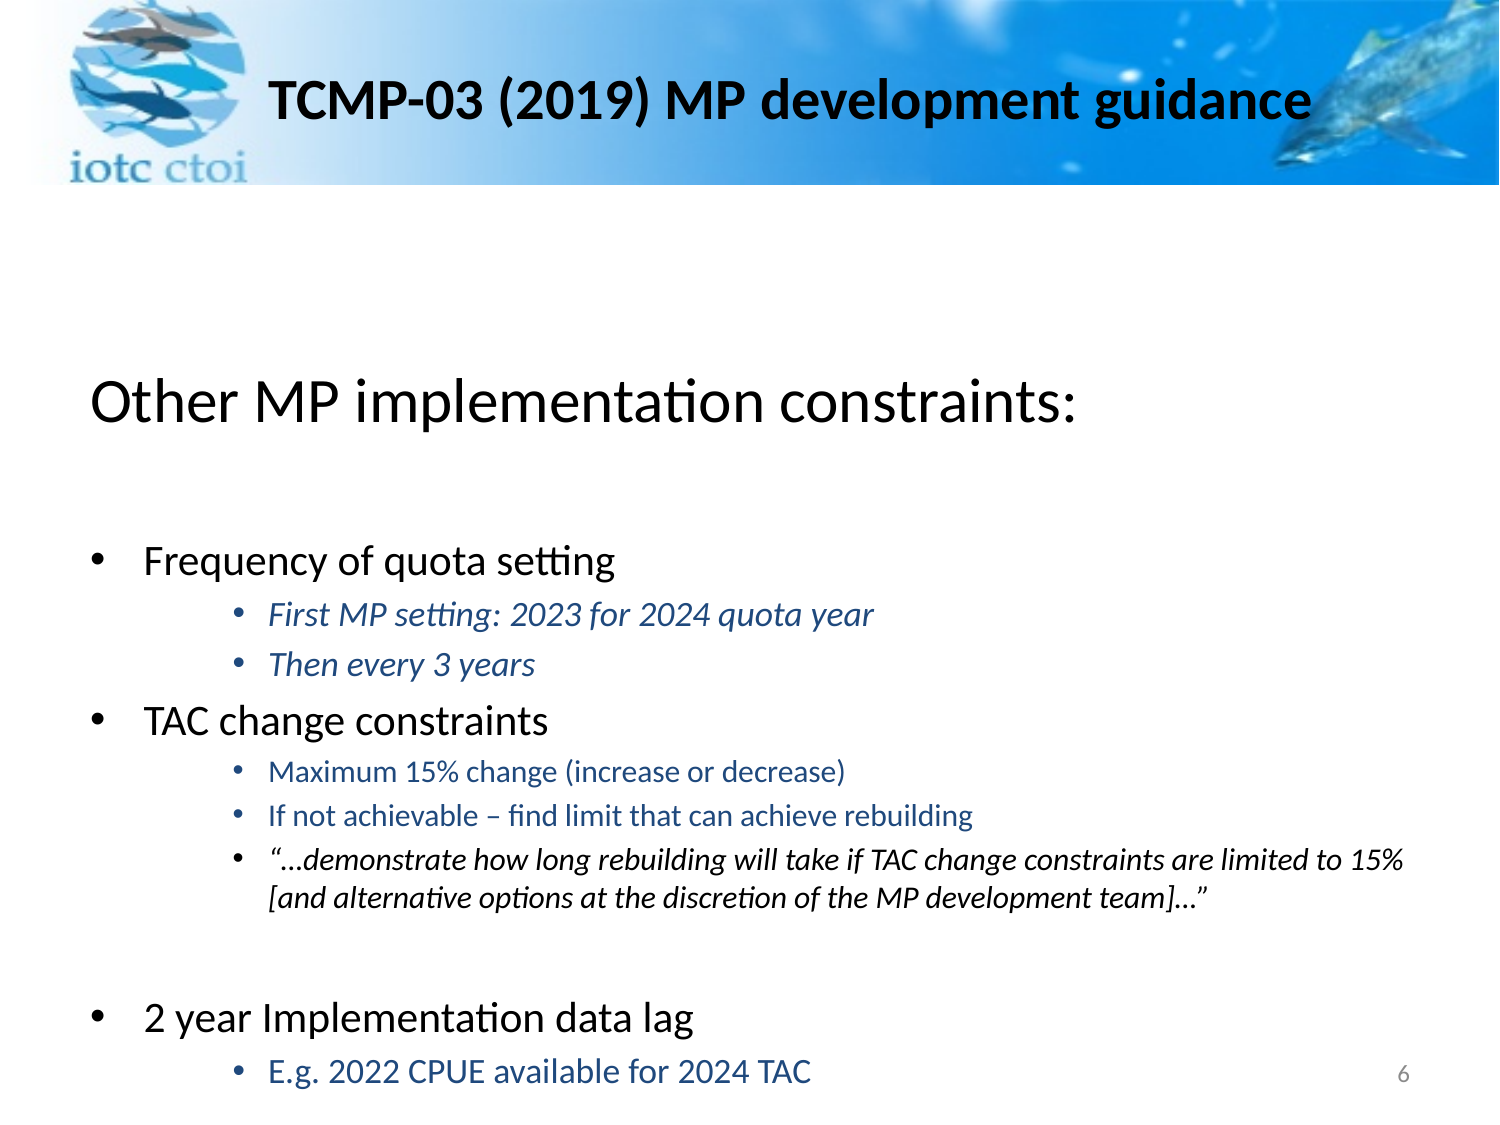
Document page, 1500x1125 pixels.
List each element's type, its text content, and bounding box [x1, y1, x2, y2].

picture [0, 0, 1499, 186]
list Other MP implementation constraints: Frequency of quota setting First MP setting: 2023 for 2024 quota year Then every 3 years TAC change constraints Maximum 15% change (increase or decrease) If not achievable – find limit that can achieve rebuilding “…demonstrate how long rebuilding will take if TAC change constraints are limited to 15% [and alternative options at the discretion of the MP development team]…” 2 year Implementation data lag E.g. 2022 CPUE available for 2024 TAC [75, 262, 1425, 1103]
